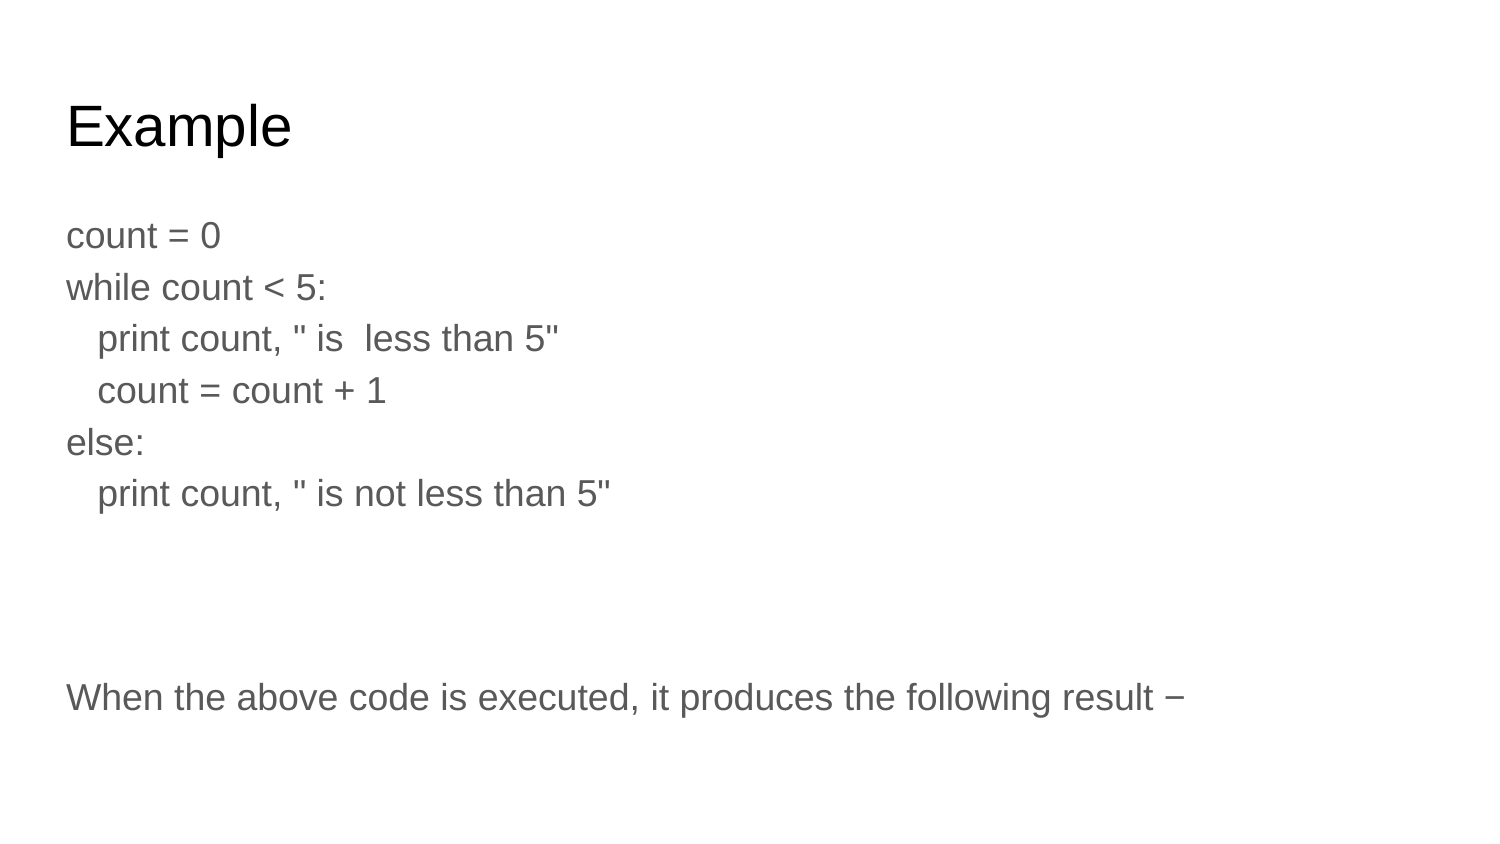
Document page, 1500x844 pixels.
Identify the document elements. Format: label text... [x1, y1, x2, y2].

title Example [51, 72, 1449, 167]
list count = 0 while count < 5: print count, " is less than 5" count = count + 1 else: print count, " is not less than 5" When the above code is executed, it produces the following result − [51, 189, 1449, 750]
